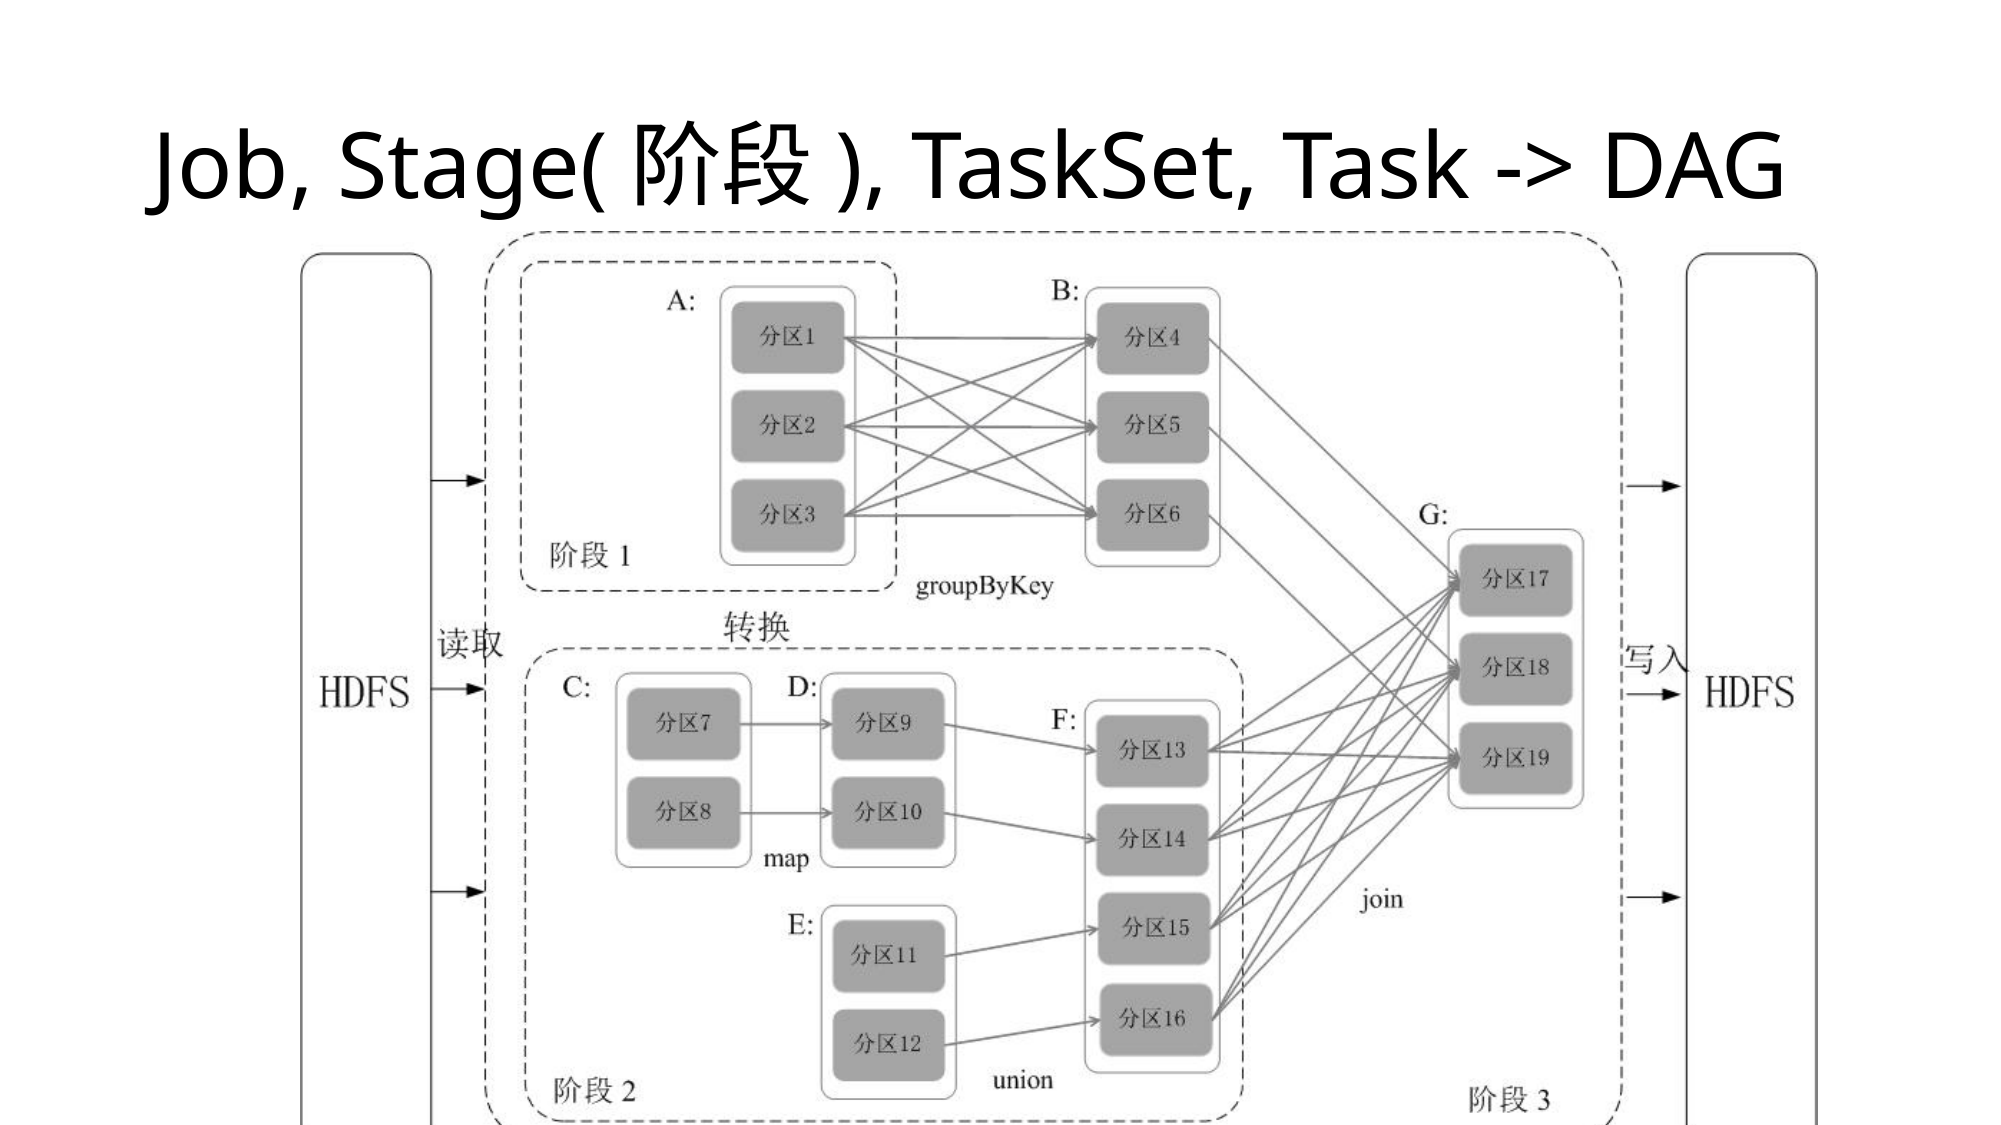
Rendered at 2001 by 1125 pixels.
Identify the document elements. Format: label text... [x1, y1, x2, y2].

title Job, Stage(阶段), TaskSet, Task -> DAG [137, 59, 1863, 278]
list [299, 230, 1818, 1125]
